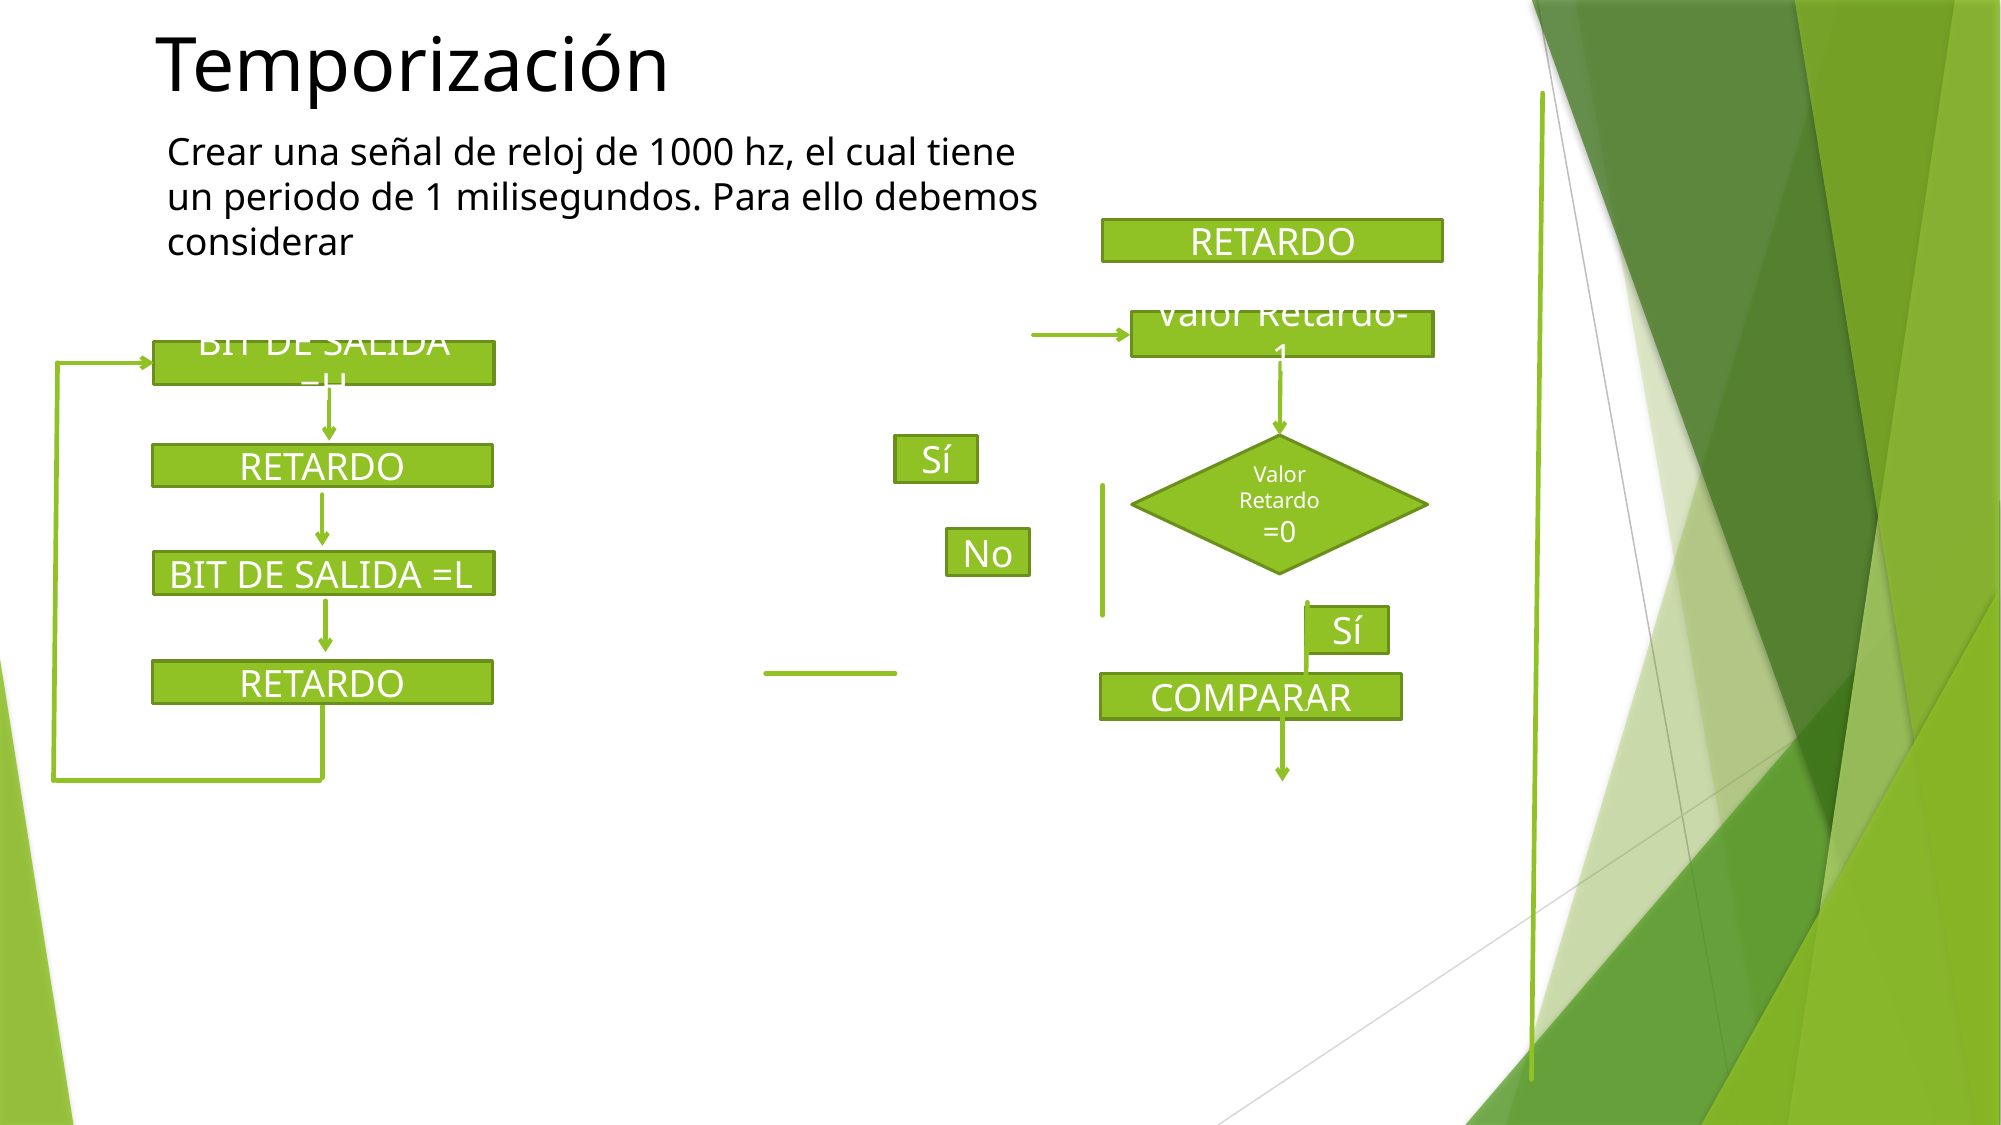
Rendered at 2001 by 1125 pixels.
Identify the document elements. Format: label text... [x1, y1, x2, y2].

text_box BIT DE SALIDA =H [152, 340, 496, 386]
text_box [52, 362, 58, 782]
text_box Valor Retardo =0 [1130, 435, 1430, 576]
text_box Crear una señal de reloj de 1000 hz, el cual tiene un periodo de 1 milisegundos. Para ello debemos considerar [152, 120, 1082, 315]
text_box BIT DE SALIDA =L [152, 550, 496, 596]
text_box RETARDO [1101, 218, 1444, 263]
text_box RETARDO [151, 443, 494, 488]
text_box Temporización [140, 9, 1402, 114]
text_box COMPARAR [1099, 672, 1403, 721]
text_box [1304, 601, 1308, 708]
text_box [1531, 92, 1544, 1080]
text_box RETARDO [151, 659, 494, 705]
text_box Sí [1312, 605, 1390, 655]
text_box Sí [893, 434, 979, 484]
text_box No [945, 527, 1031, 577]
text_box Valor Retardo-1 [1130, 310, 1435, 358]
